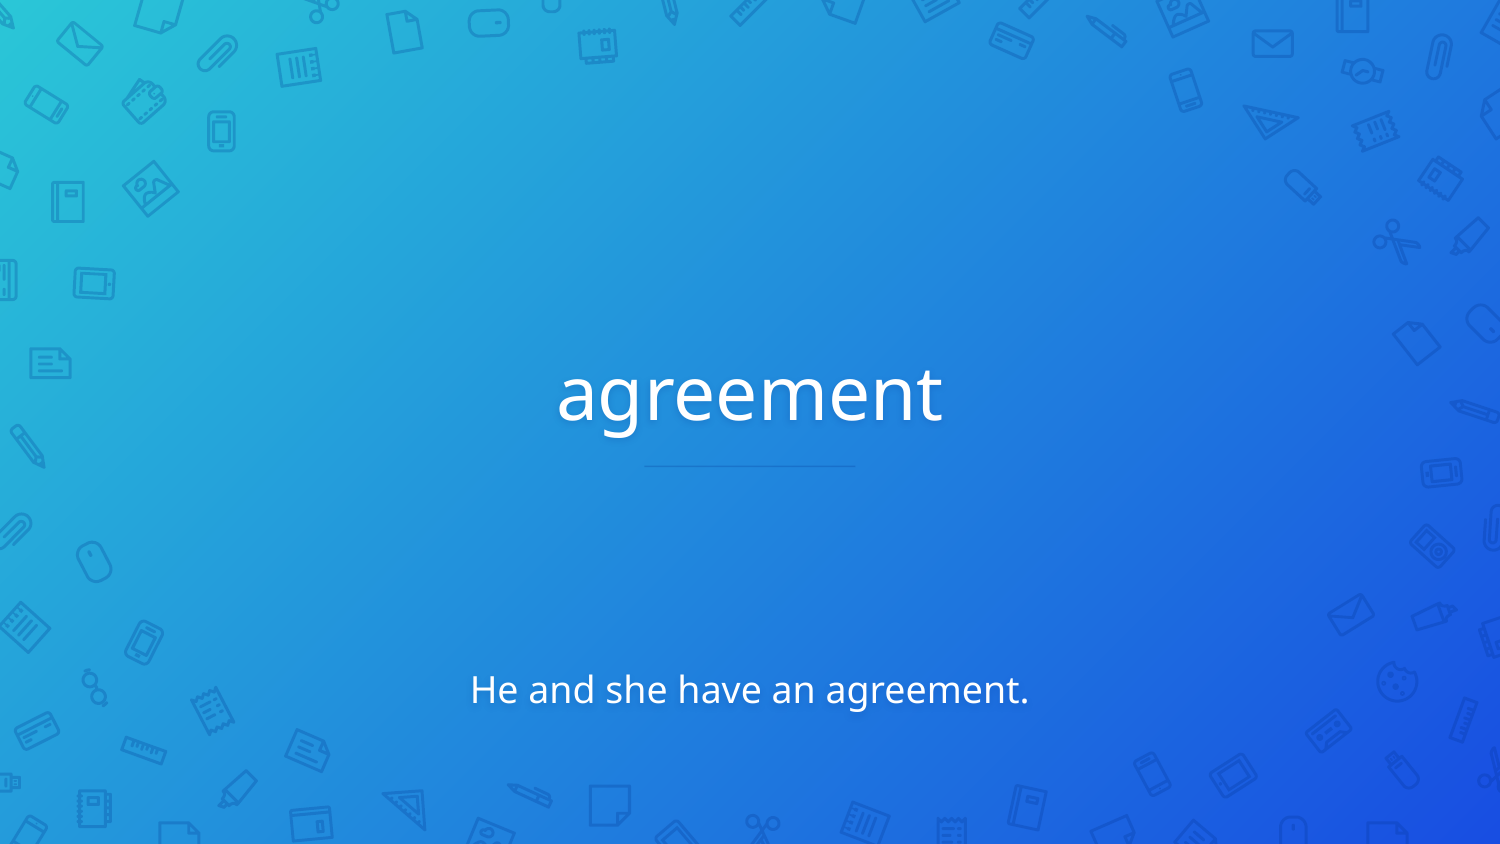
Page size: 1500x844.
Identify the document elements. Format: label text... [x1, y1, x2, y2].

title agreement [278, 259, 1222, 450]
text_box He and she have an agreement. [278, 536, 1222, 727]
